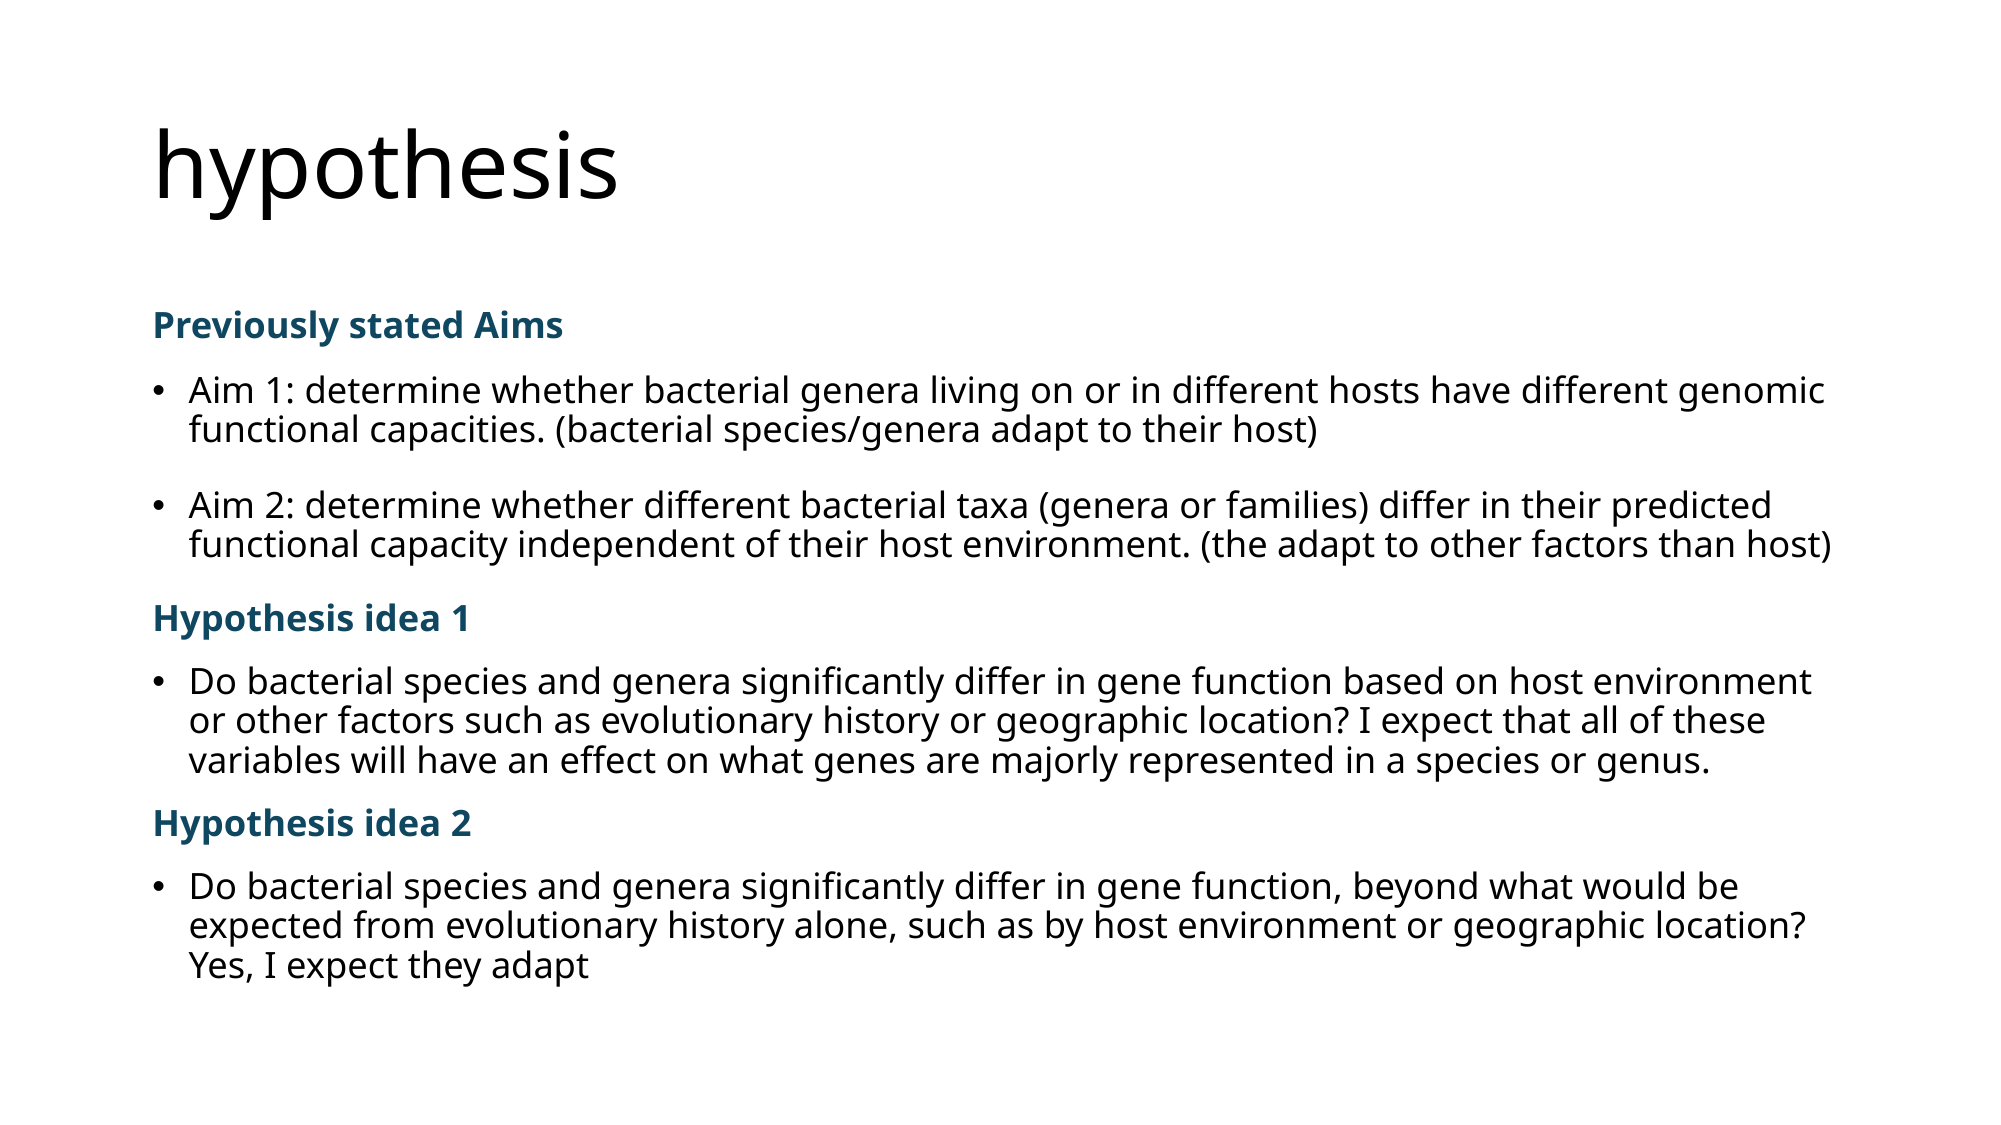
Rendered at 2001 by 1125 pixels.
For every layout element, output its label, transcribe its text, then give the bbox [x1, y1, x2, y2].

list Previously stated Aims Aim 1: determine whether bacterial genera living on or in different hosts have different genomic functional capacities. (bacterial species/genera adapt to their host) Aim 2: determine whether different bacterial taxa (genera or families) differ in their predicted functional capacity independent of their host environment. (the adapt to other factors than host) Hypothesis idea 1 Do bacterial species and genera significantly differ in gene function based on host environment or other factors such as evolutionary history or geographic location? I expect that all of these variables will have an effect on what genes are majorly represented in a species or genus. Hypothesis idea 2 Do bacterial species and genera significantly differ in gene function, beyond what would be expected from evolutionary history alone, such as by host environment or geographic location? Yes, I expect they adapt [137, 299, 1863, 1014]
title hypothesis [137, 59, 1863, 278]
